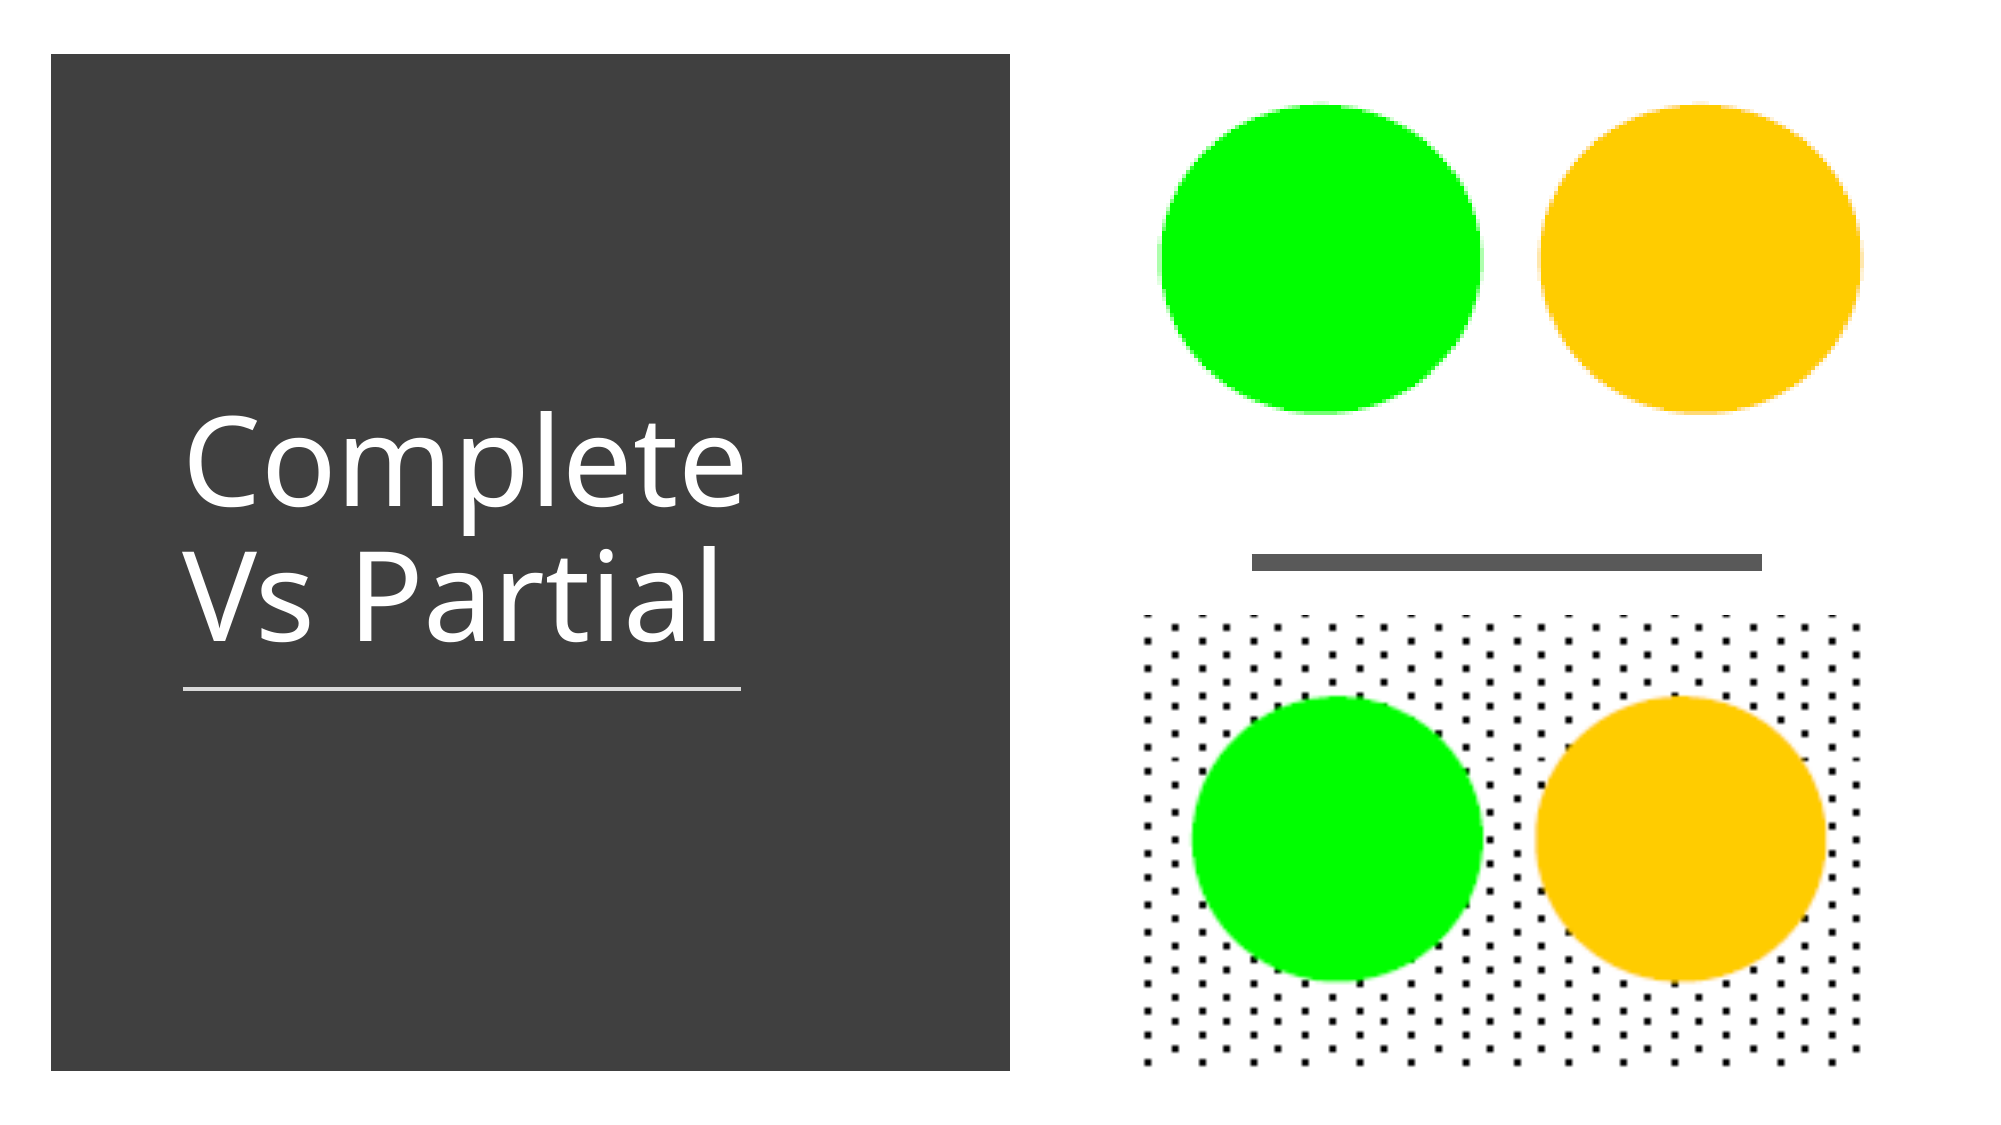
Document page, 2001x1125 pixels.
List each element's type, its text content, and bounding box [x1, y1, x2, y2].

picture [1131, 615, 1878, 1074]
title Complete Vs Partial [167, 172, 899, 677]
picture [1113, 52, 1897, 510]
text_box [61, 64, 1001, 1061]
